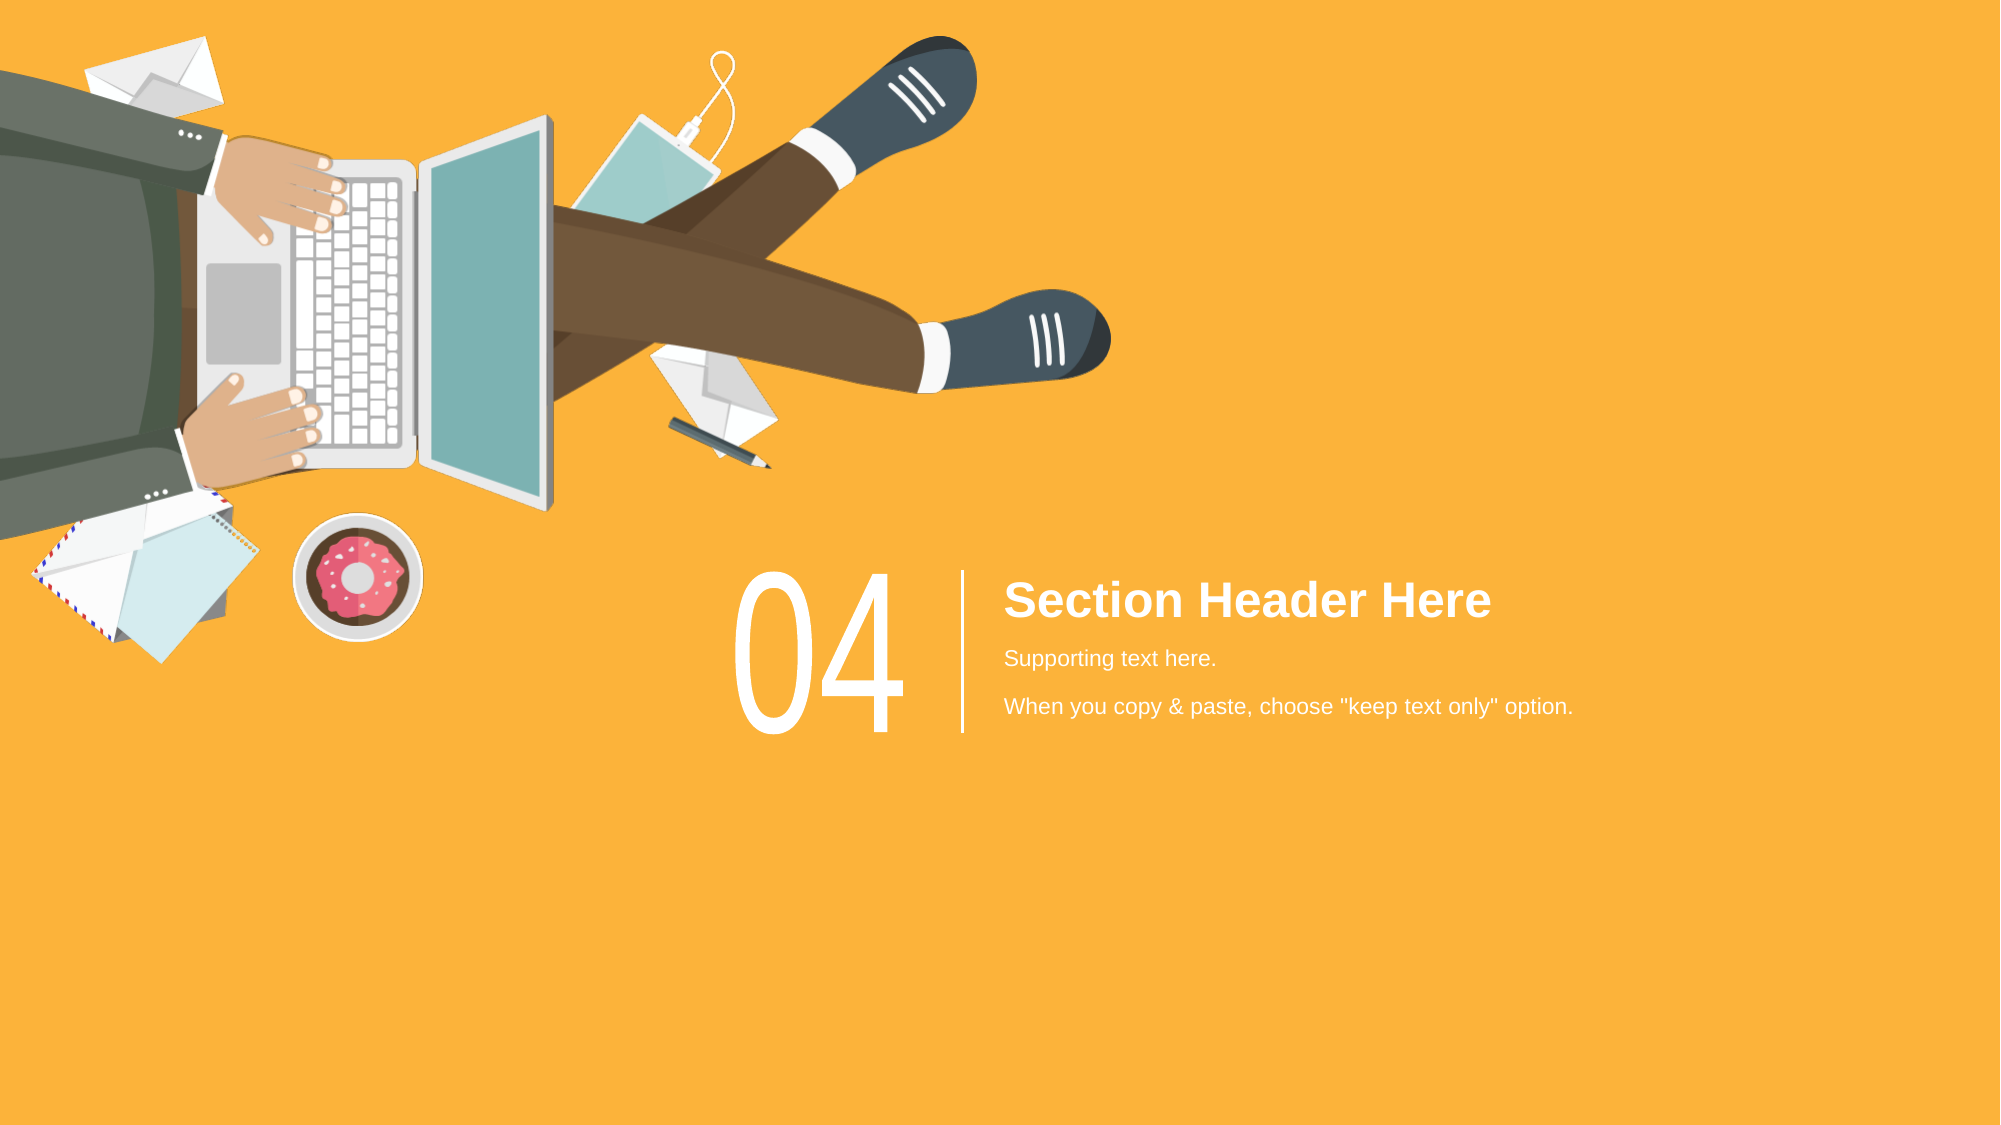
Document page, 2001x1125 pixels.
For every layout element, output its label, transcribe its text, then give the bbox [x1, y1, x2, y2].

slide_number 17 [736, 664, 811, 734]
list Supporting text here. When you copy & paste, choose "keep text only" option. [988, 635, 1847, 803]
slide_number 17 [823, 664, 902, 732]
picture [0, 35, 1111, 664]
title Section Header Here [988, 489, 1847, 635]
